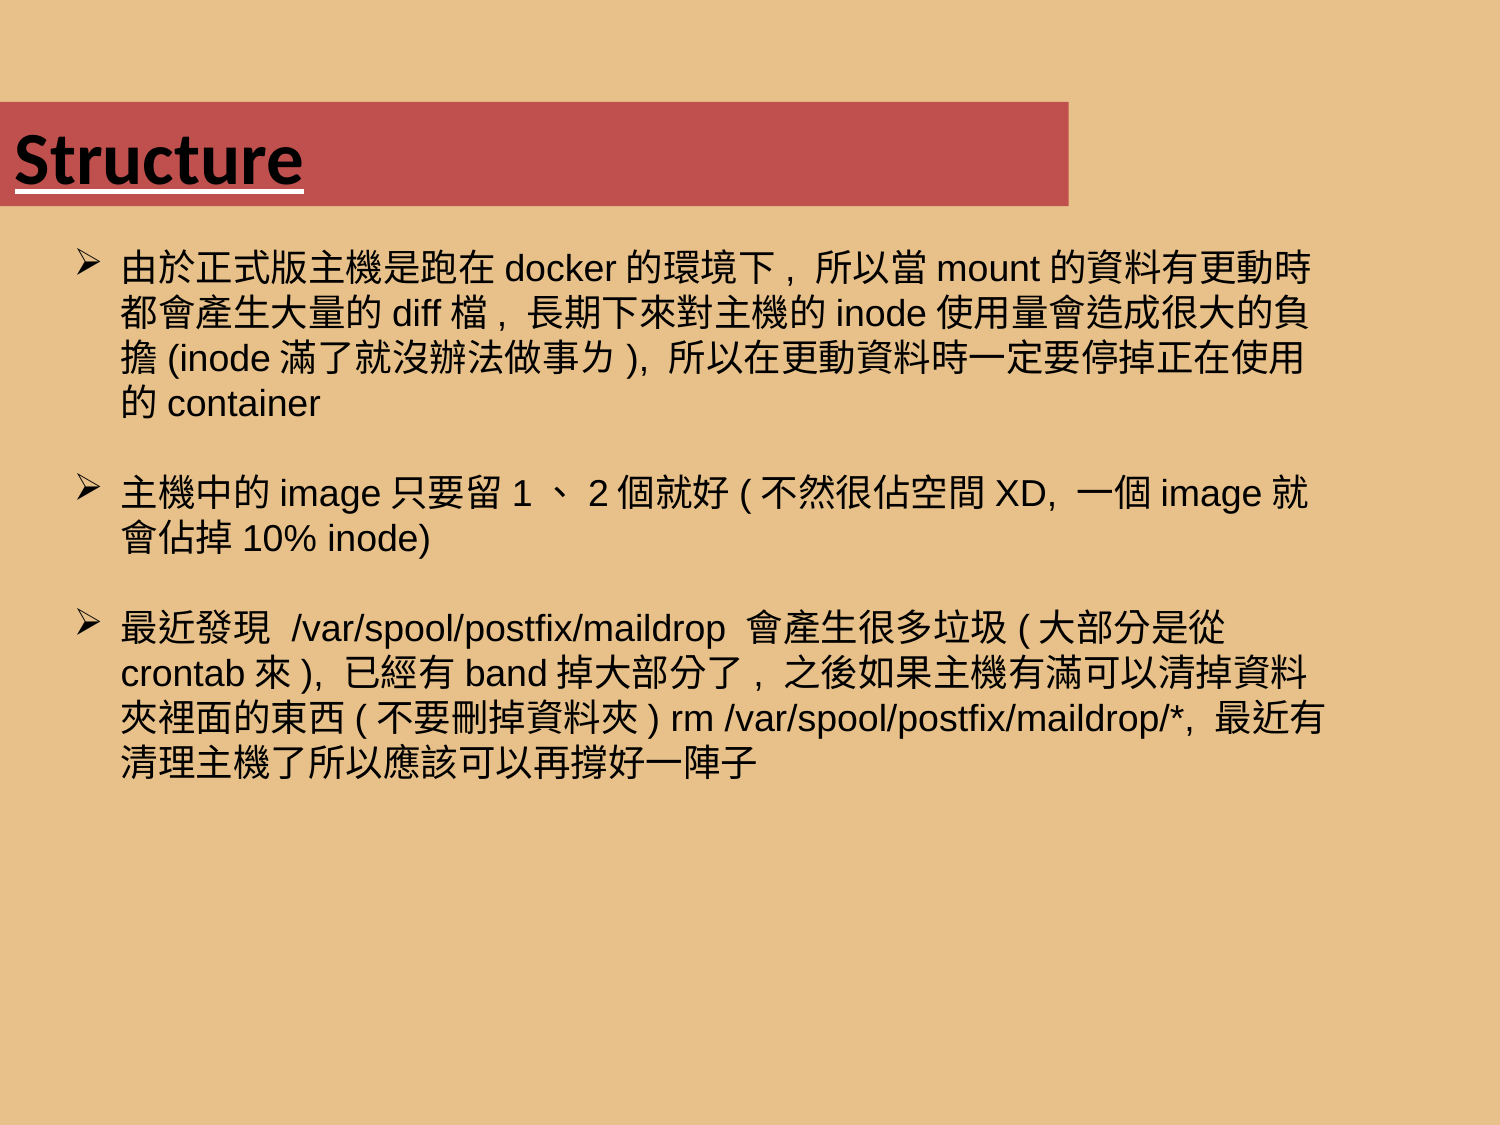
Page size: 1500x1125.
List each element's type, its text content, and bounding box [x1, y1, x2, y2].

text_box 由於正式版主機是跑在docker的環境下, 所以當mount的資料有更動時都會產生大量的diff檔, 長期下來對主機的inode使用量會造成很大的負擔(inode滿了就沒辦法做事ㄌ), 所以在更動資料時一定要停掉正在使用的container 主機中的image只要留1、2個就好(不然很佔空間XD, 一個image就會佔掉10% inode) 最近發現 /var/spool/postfix/maildrop 會產生很多垃圾(大部分是從crontab來), 已經有band掉大部分了, 之後如果主機有滿可以清掉資料夾裡面的東西(不要刪掉資料夾) rm /var/spool/postfix/maildrop/*, 最近有清理主機了所以應該可以再撐好一陣子 [59, 236, 1359, 914]
text_box Structure [0, 101, 1069, 207]
